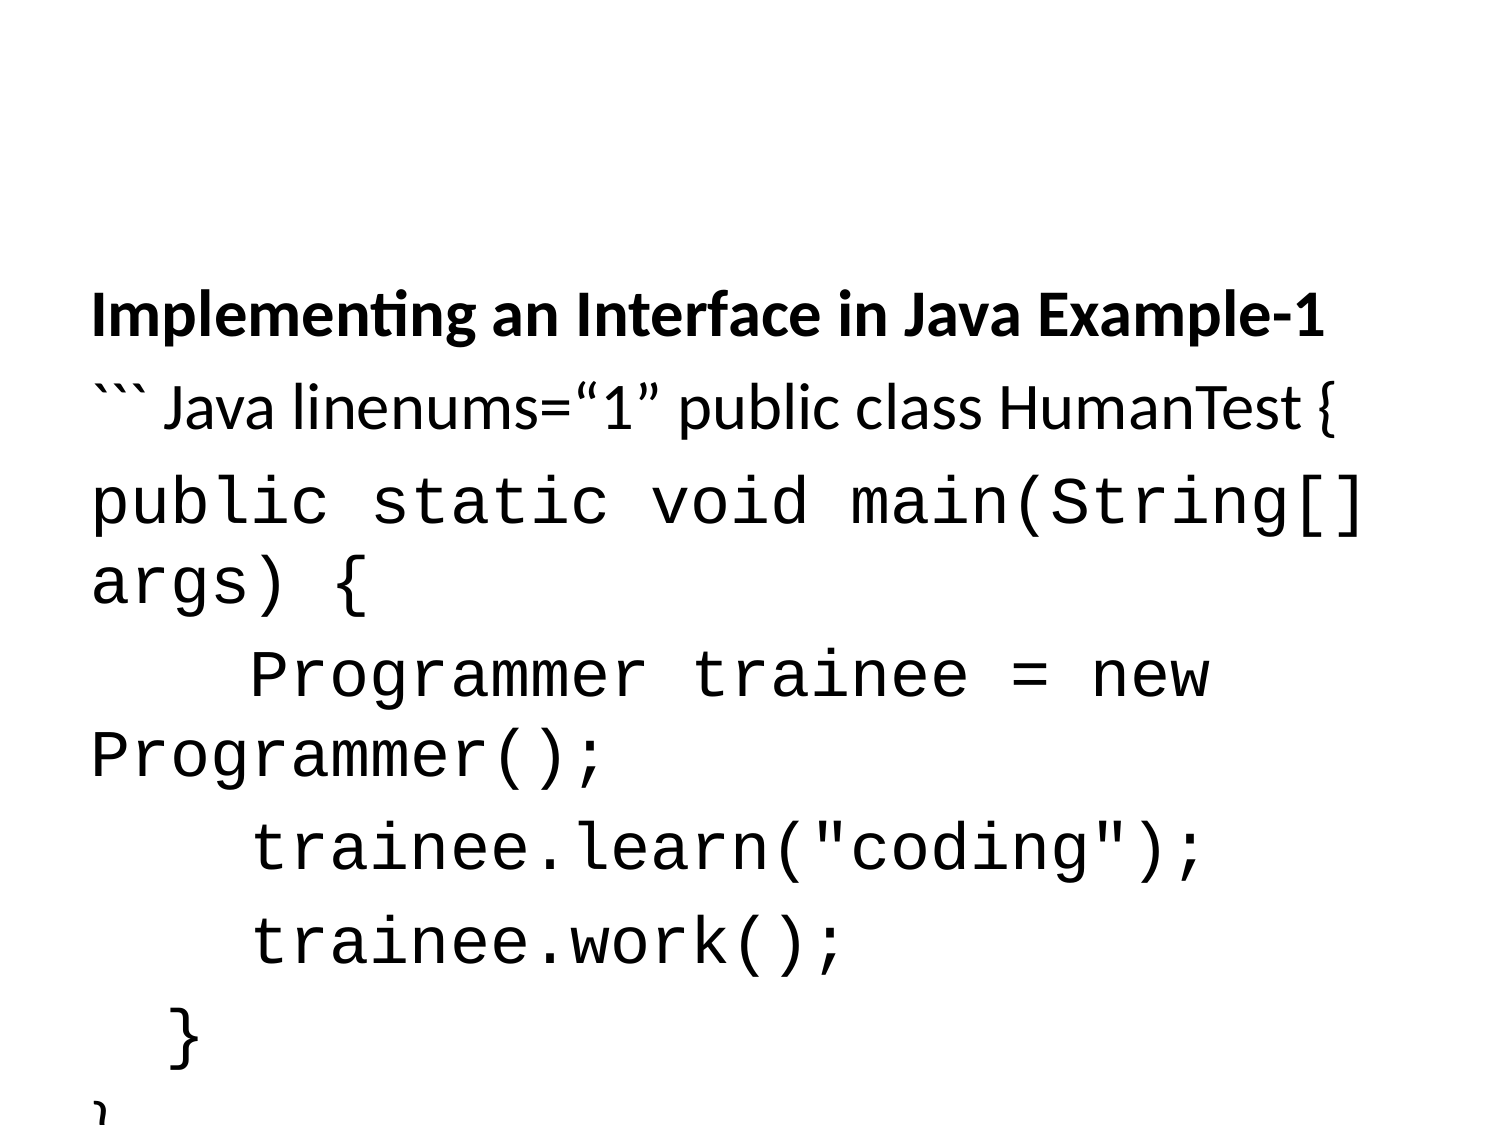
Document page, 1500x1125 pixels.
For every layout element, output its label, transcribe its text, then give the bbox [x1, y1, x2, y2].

list Implementing an Interface in Java Example-1 ``` Java linenums=“1” public class HumanTest { public static void main(String[] args) { Programmer trainee = new Programmer(); trainee.learn("coding"); trainee.work(); } } --- ### Implementing an Interface in Java Example-1 - In the example we defined an interface - Human that contains two abstract methods - learn(), - work() and one constant duration. - The class Programmer implements the interface. - As it implementing the Human interface it must provide the body of all the methods those defined in the Human interface. --- ### Implementing an Interface in Java Example-2 ``` Java linenums="1" interface Polygon { void getArea(int length, int breadth); } ``` Java linenums=“1” // implement the Polygon interface class Rectangle implements Polygon { // implementation of abstract method public void getArea(int length, int breadth) { System.out.println(“The area of the rectangle is” + (length * breadth)); } } --- ### Implementing an Interface in Java Example-2 ``` Java linenums="1" class Main { public static void main(String[] args) { Rectangle r1 = new Rectangle(); r1.getArea(5, 6); } } [75, 262, 1425, 1005]
